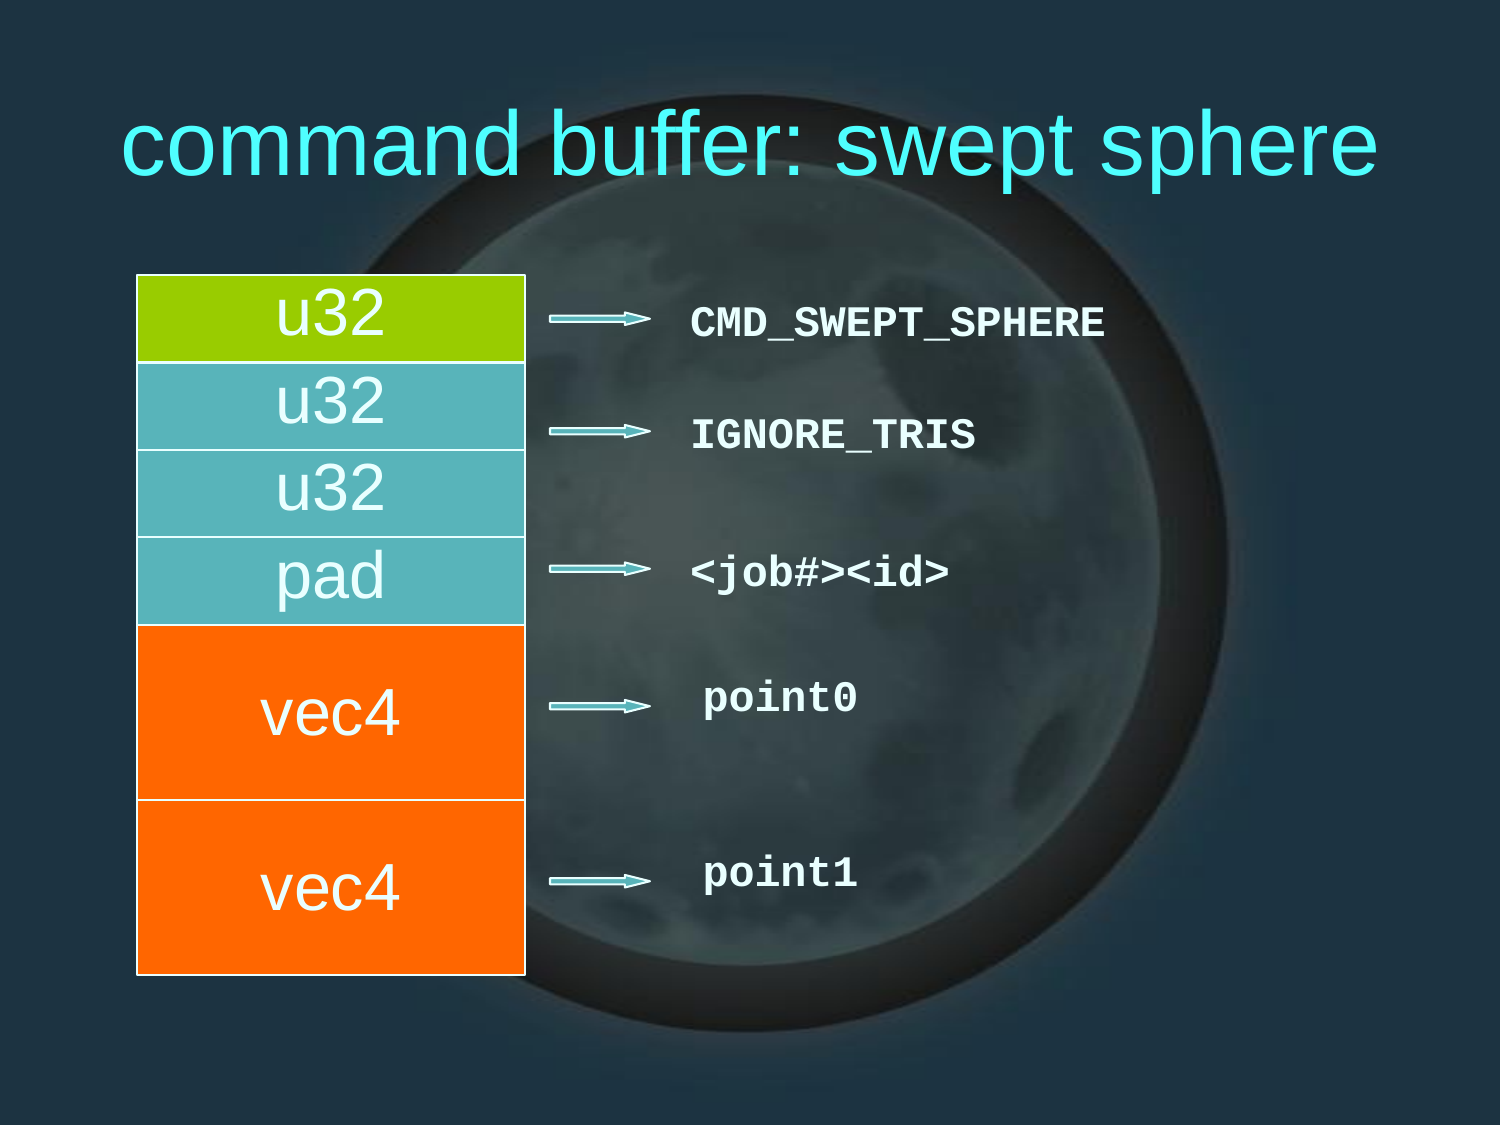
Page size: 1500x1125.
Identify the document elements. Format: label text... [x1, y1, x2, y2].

text_box u32 [137, 449, 525, 537]
text_box [549, 874, 650, 888]
text_box u32 [137, 274, 525, 362]
text_box sphere [1097, 97, 1397, 194]
text_box IGNORE_TRIS [687, 412, 1030, 467]
text_box [549, 699, 650, 713]
text_box CMD_SWEPT_SPHERE [687, 300, 1180, 355]
text_box point1 [700, 850, 893, 905]
text_box buffer: [546, 97, 825, 194]
text_box command [118, 97, 540, 194]
text_box [549, 424, 650, 438]
text_box <job#><id> [687, 550, 1000, 605]
text_box vec4 [137, 624, 525, 800]
text_box [549, 312, 650, 325]
text_box point0 [700, 675, 893, 730]
text_box u32 [137, 362, 525, 449]
text_box pad [137, 537, 525, 624]
text_box vec4 [137, 800, 525, 975]
text_box [549, 562, 650, 575]
text_box [0, 0, 1500, 1125]
text_box swept [832, 97, 1091, 194]
